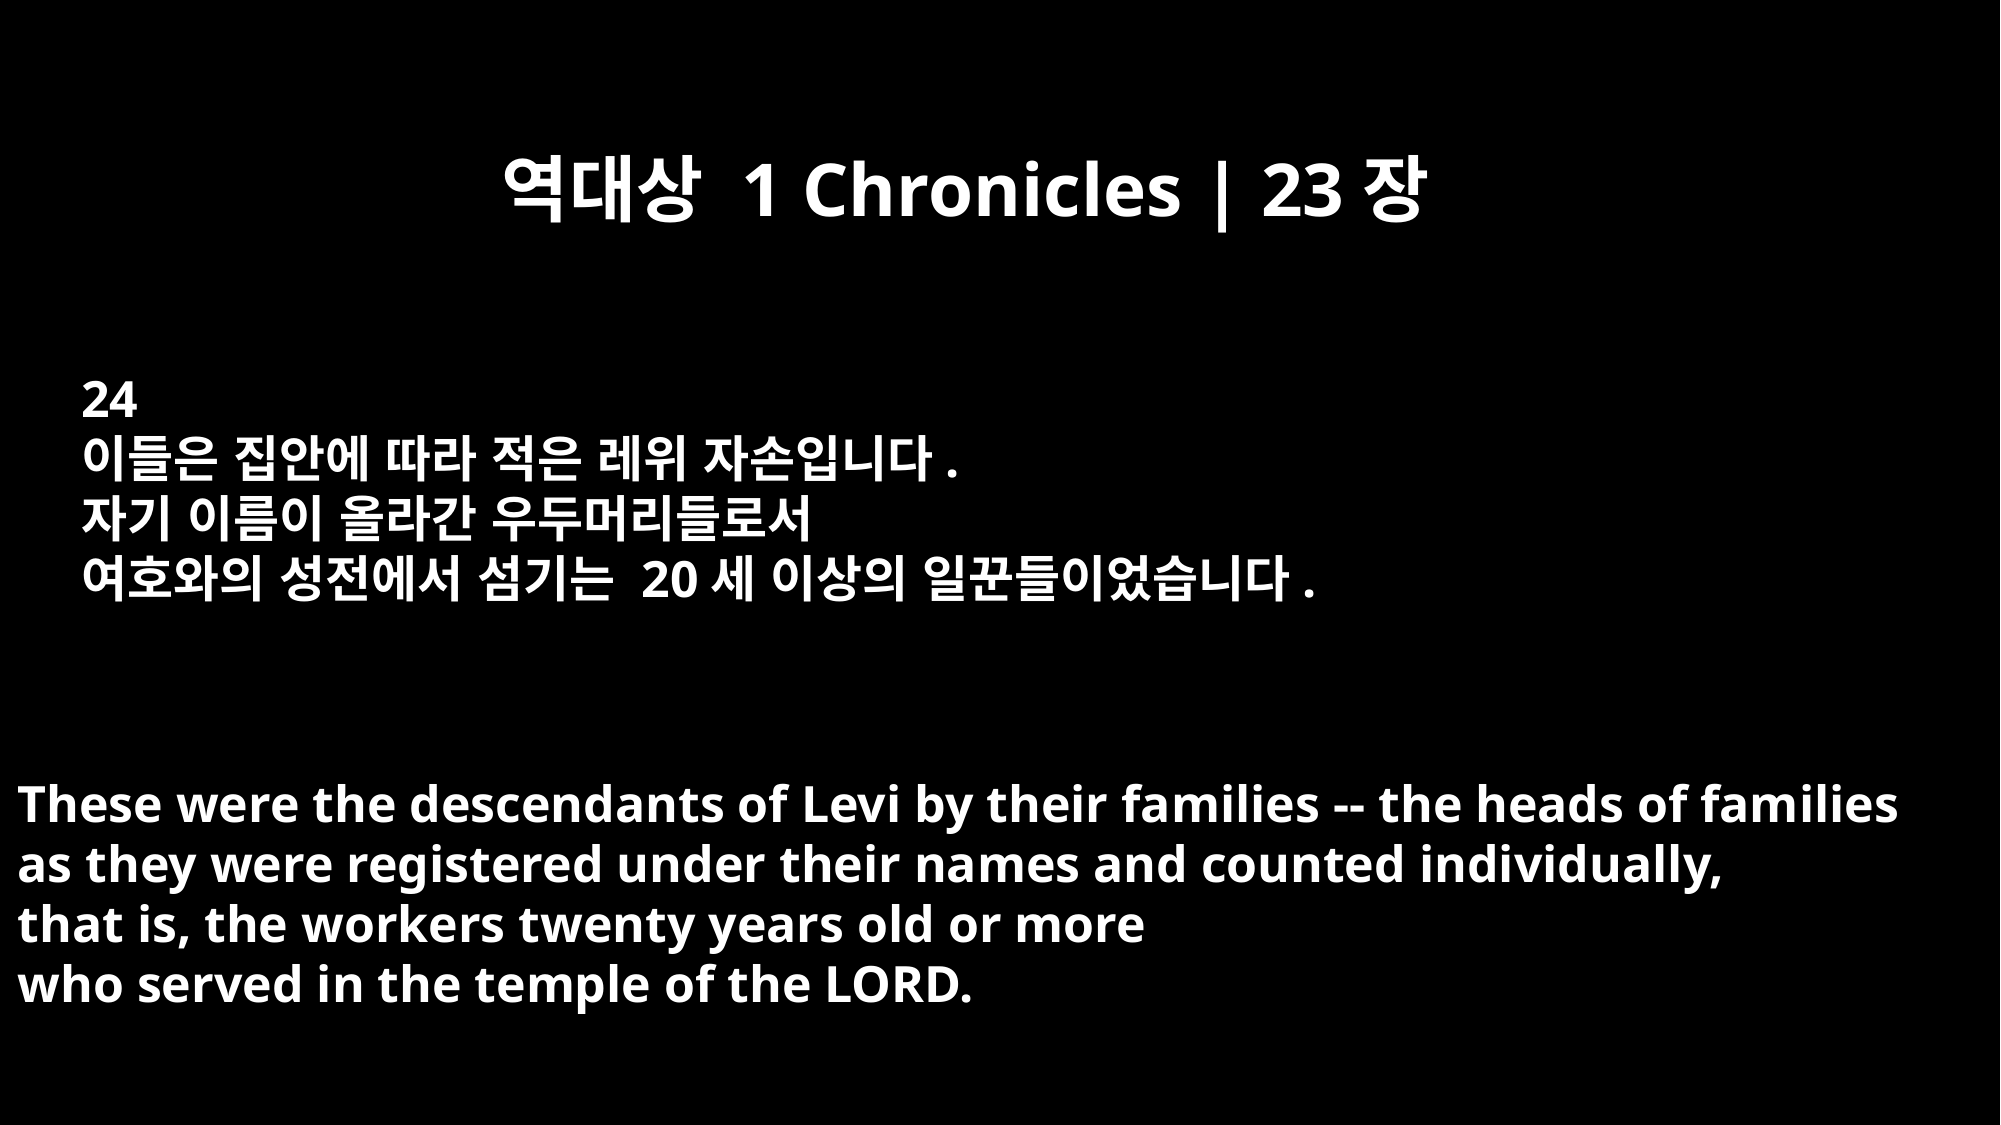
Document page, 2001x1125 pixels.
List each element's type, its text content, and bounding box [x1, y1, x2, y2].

text_box These were the descendants of Levi by their families -- the heads of families as they were registered under their names and counted individually, that is, the workers twenty years old or more who served in the temple of the LORD. [2, 764, 1914, 1020]
text_box 24 이들은 집안에 따라 적은 레위 자손입니다. 자기 이름이 올라간 우두머리들로서 여호와의 성전에서 섬기는 20세 이상의 일꾼들이었습니다. [66, 359, 1332, 615]
text_box 역대상 1 Chronicles | 23장 [487, 136, 1445, 239]
